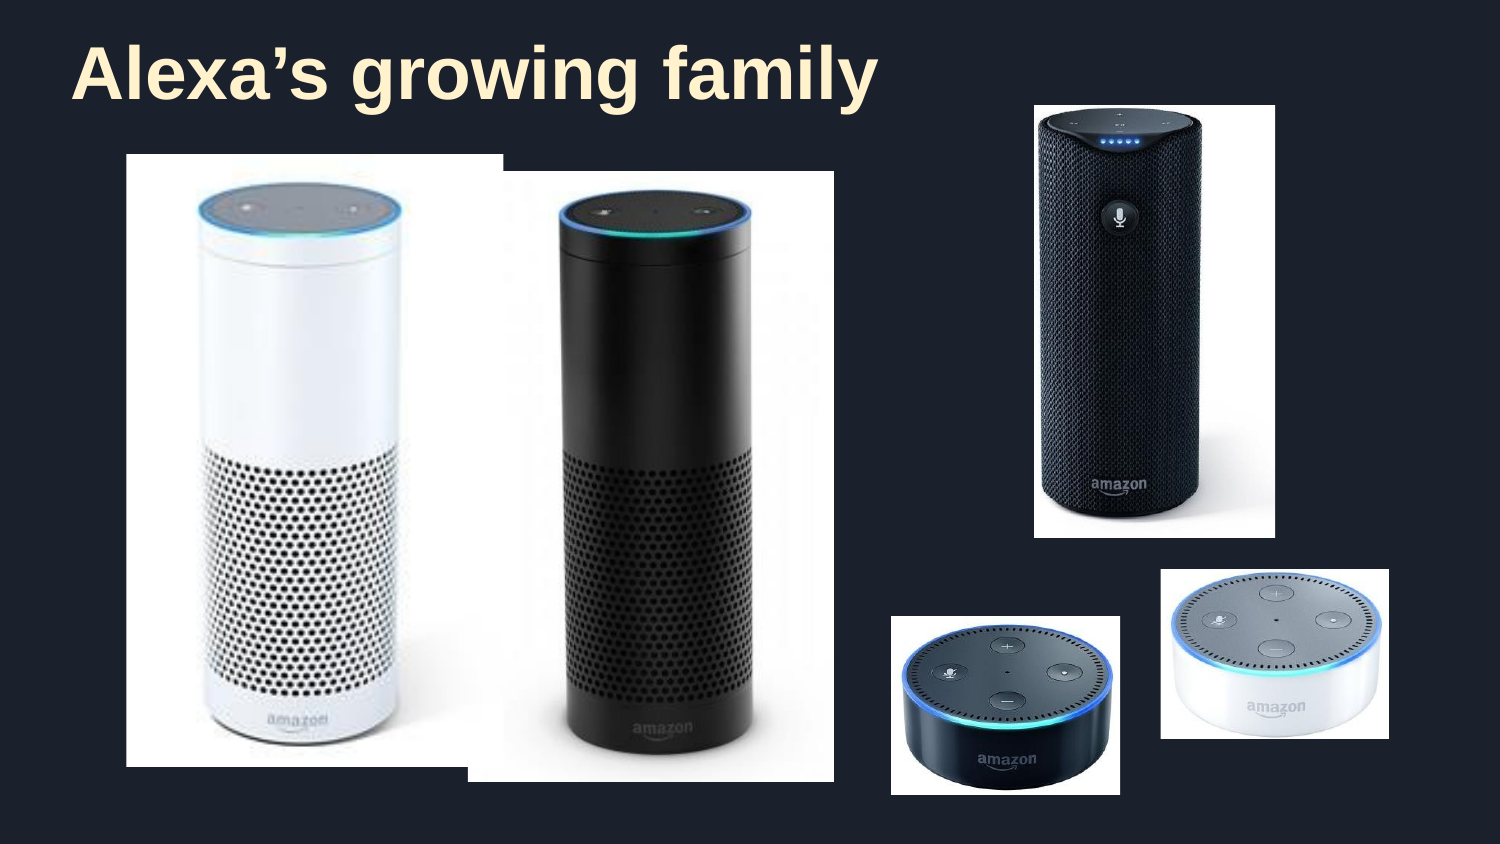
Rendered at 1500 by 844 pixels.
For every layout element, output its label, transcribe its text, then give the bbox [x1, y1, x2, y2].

text_box [467, 171, 834, 782]
text_box [891, 616, 1121, 795]
text_box [1034, 105, 1276, 538]
text_box [126, 154, 504, 767]
title Alexa’s growing family [68, 22, 882, 117]
text_box [1160, 569, 1389, 739]
